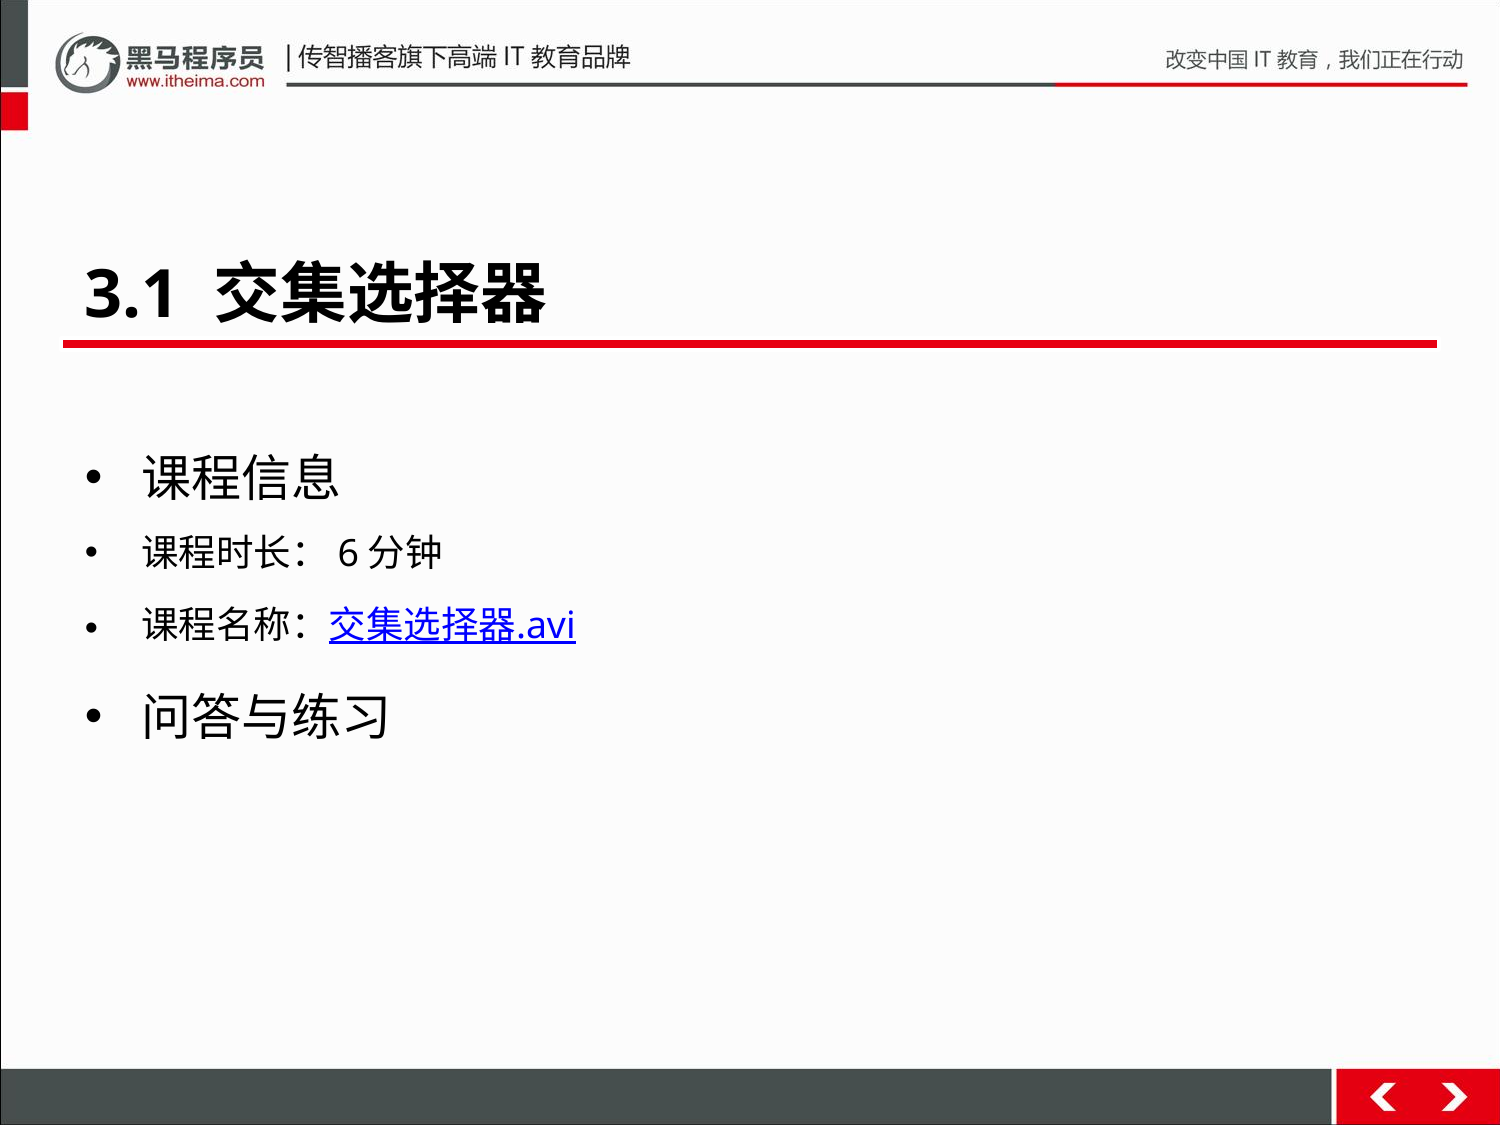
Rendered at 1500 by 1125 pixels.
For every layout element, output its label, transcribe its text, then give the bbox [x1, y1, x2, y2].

text_box 3.1 交集选择器 [70, 243, 1382, 339]
picture [0, 0, 1500, 1125]
text_box 课程信息 课程时长：6分钟 课程名称：交集选择器.avi 问答与练习 [69, 408, 1451, 843]
